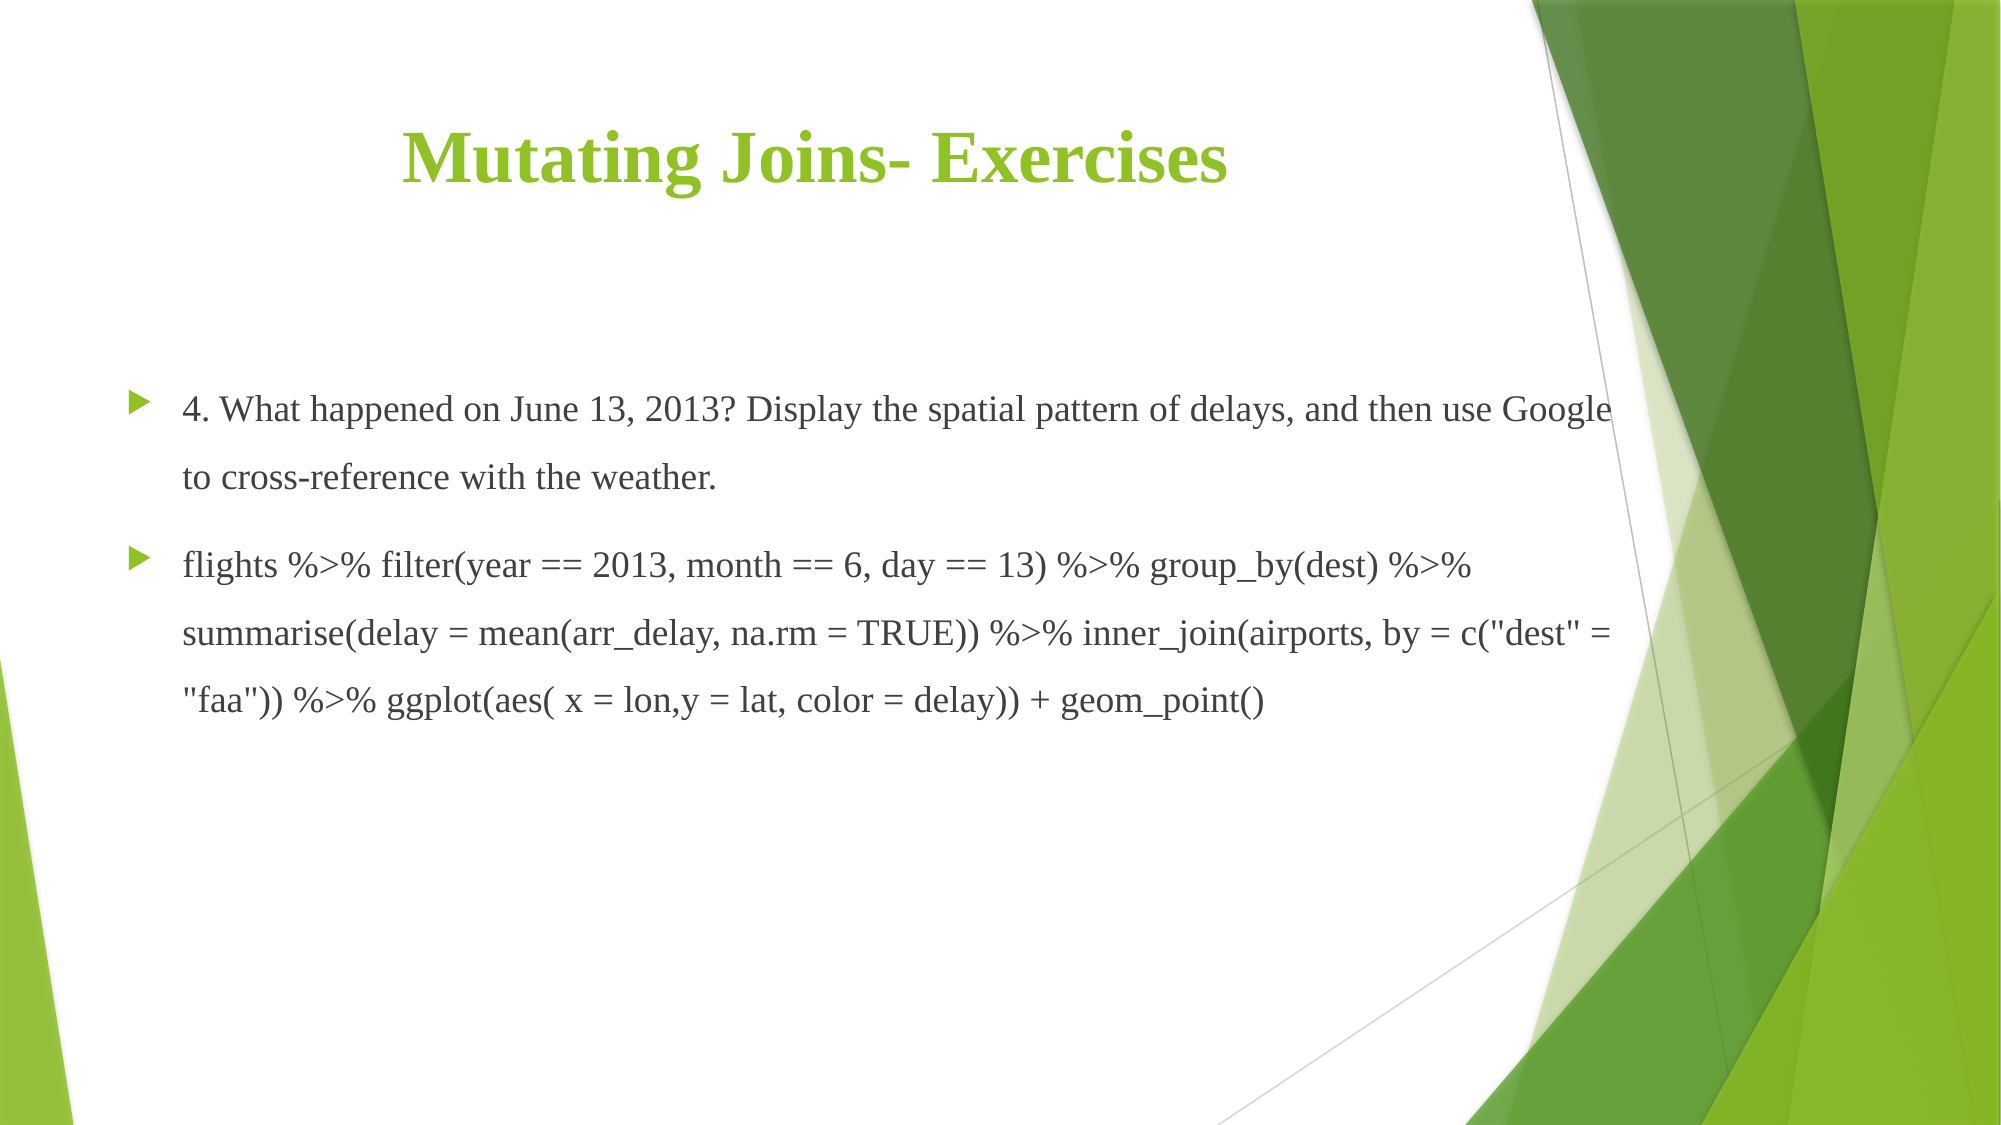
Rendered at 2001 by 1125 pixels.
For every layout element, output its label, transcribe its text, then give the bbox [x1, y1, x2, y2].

list 4. What happened on June 13, 2013? Display the spatial pattern of delays, and then use Google to cross-reference with the weather. flights %>% filter(year == 2013, month == 6, day == 13) %>% group_by(dest) %>% summarise(delay = mean(arr_delay, na.rm = TRUE)) %>% inner_join(airports, by = c("dest" = "faa")) %>% ggplot(aes( x = lon,y = lat, color = delay)) + geom_point() [111, 354, 1632, 992]
title Mutating Joins- Exercises [111, 99, 1522, 317]
